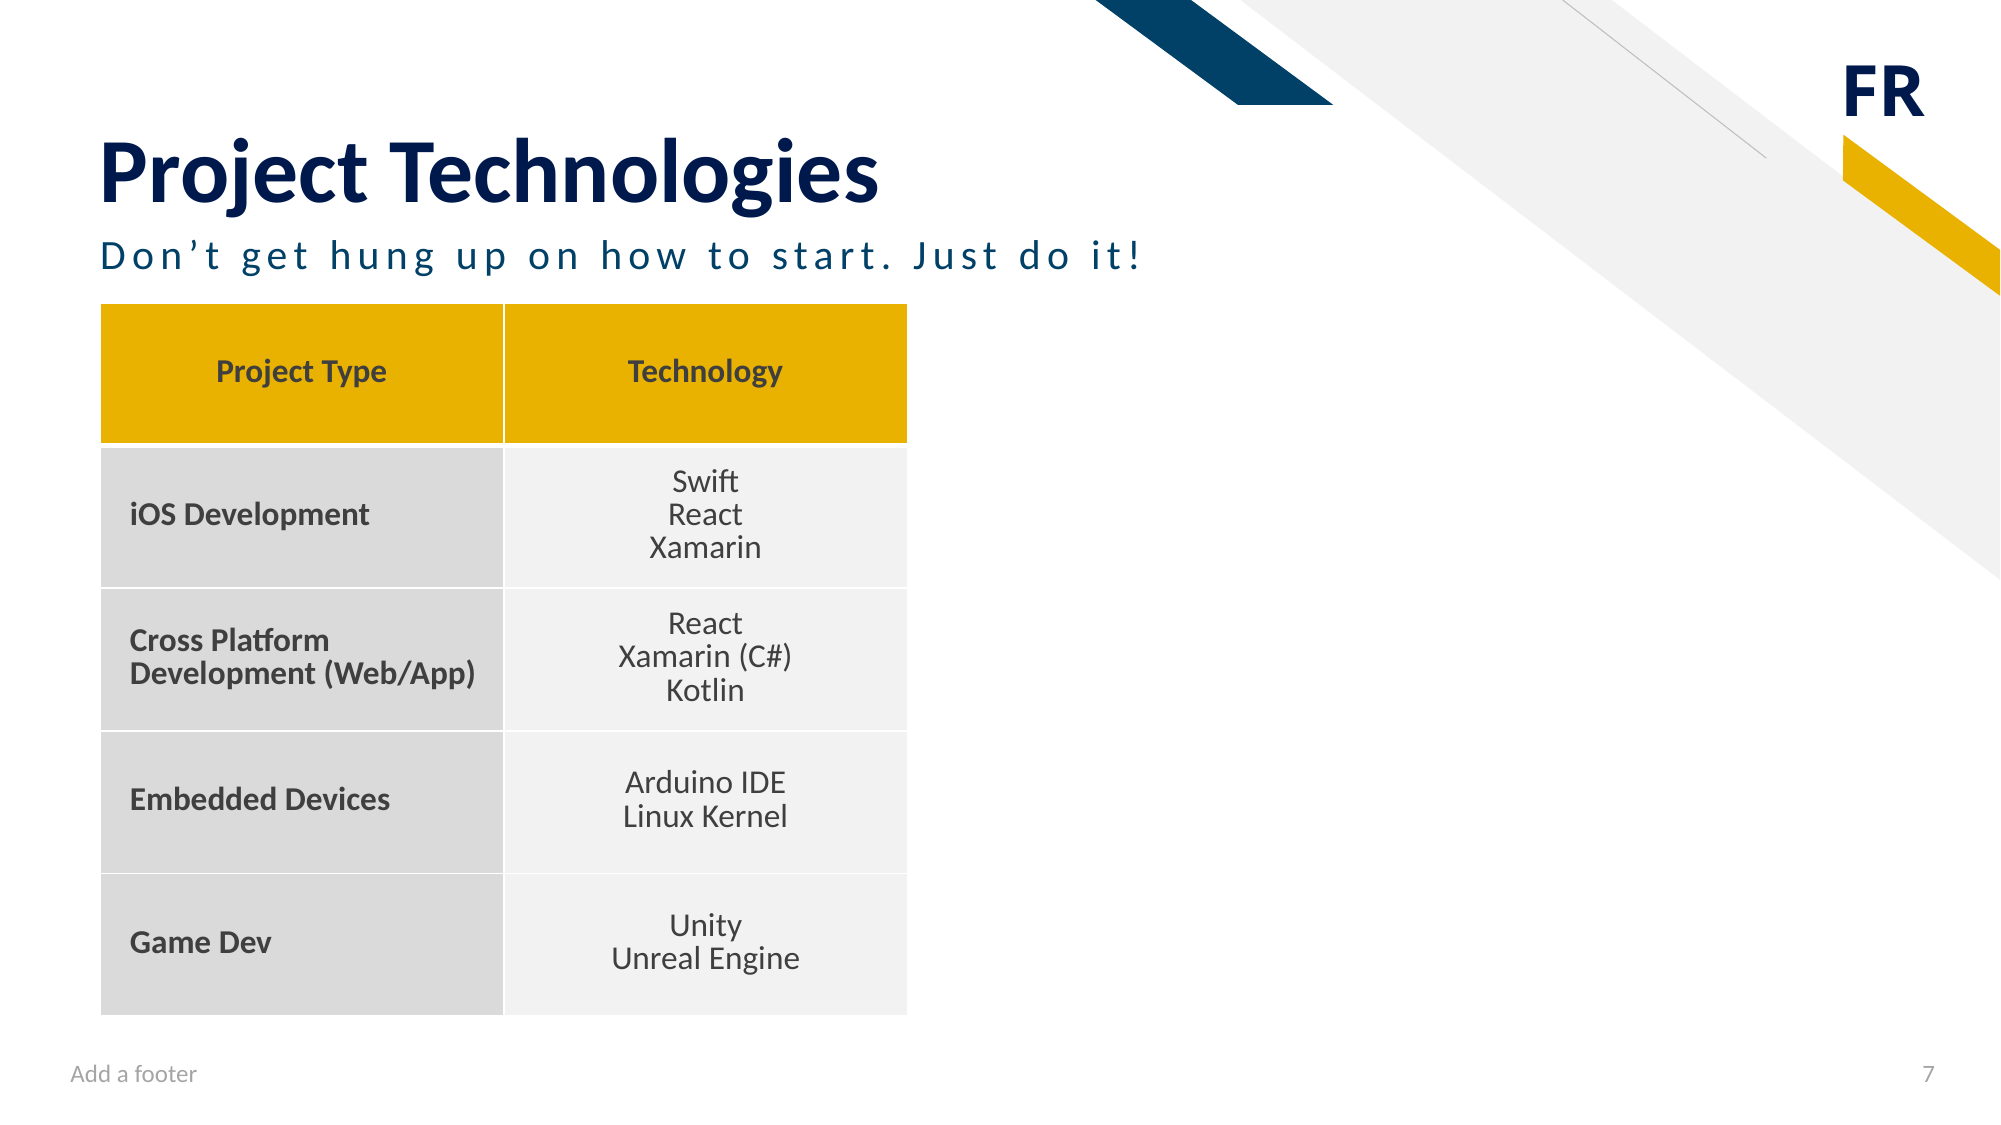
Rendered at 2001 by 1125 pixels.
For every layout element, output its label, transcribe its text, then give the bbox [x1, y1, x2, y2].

table_cell Unity Unreal Engine [505, 874, 907, 1015]
table_header Technology [505, 304, 907, 443]
table_cell Cross Platform Development (Web/App) [101, 589, 503, 730]
table_cell React Xamarin (C#) Kotlin [505, 589, 907, 730]
table_cell Swift React Xamarin [505, 448, 907, 587]
table_cell Game Dev [101, 874, 503, 1015]
slide_number 7 [1828, 1042, 1950, 1103]
table_cell iOS Development [101, 448, 503, 587]
list Don’t get hung up on how to start. Just do it! [85, 225, 1295, 326]
title Project Technologies [85, 34, 1453, 223]
footer Add a footer [55, 1042, 731, 1103]
table_header Project Type [101, 304, 503, 443]
table_cell Arduino IDE Linux Kernel [505, 732, 907, 873]
table_cell Embedded Devices [101, 732, 503, 873]
